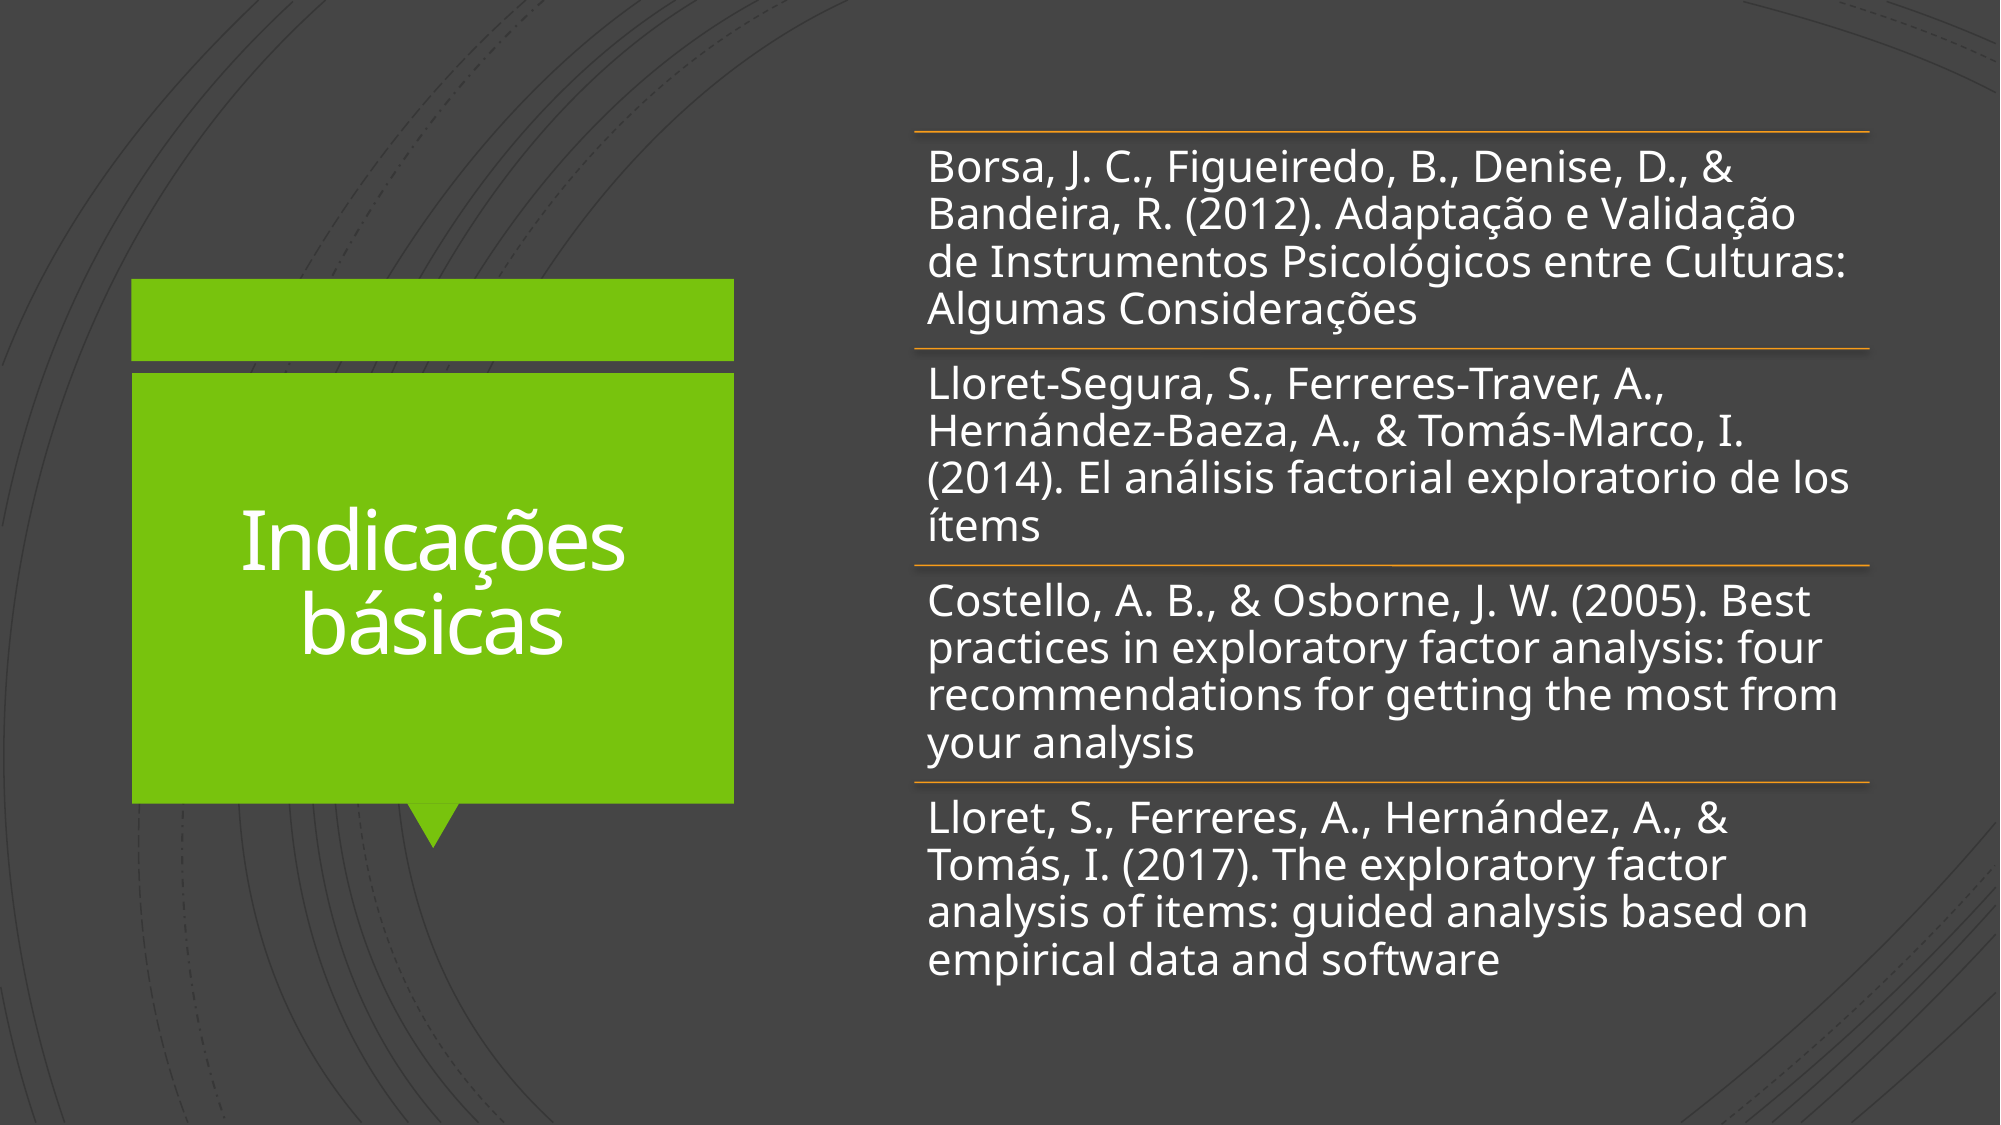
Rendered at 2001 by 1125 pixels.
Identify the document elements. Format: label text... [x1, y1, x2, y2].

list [914, 131, 1870, 1000]
title Indicações básicas [145, 385, 720, 789]
